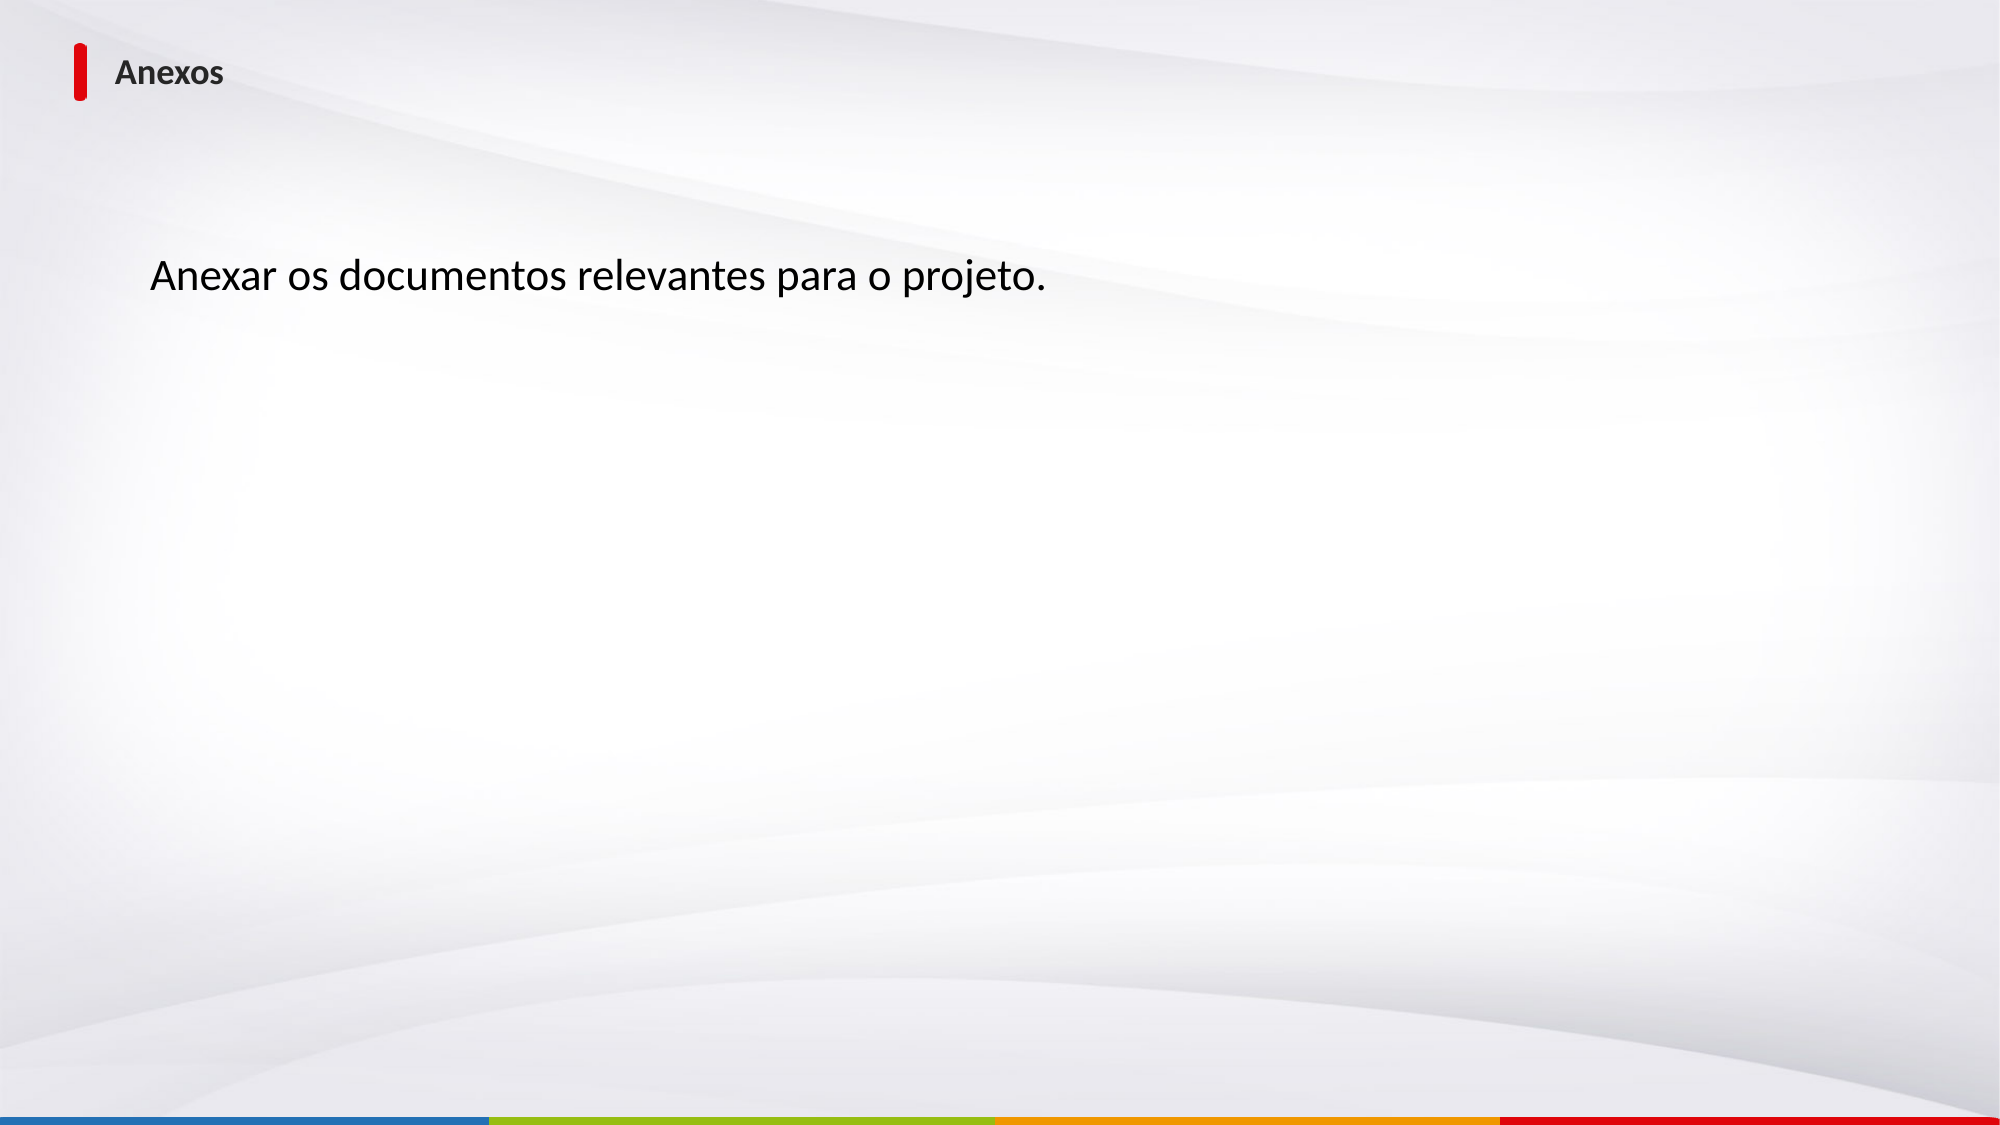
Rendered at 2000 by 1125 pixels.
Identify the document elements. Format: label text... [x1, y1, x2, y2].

text_box Anexar os documentos relevantes para o projeto. [135, 211, 1837, 308]
title Anexos [99, 40, 1900, 100]
picture [0, 0, 2000, 1125]
